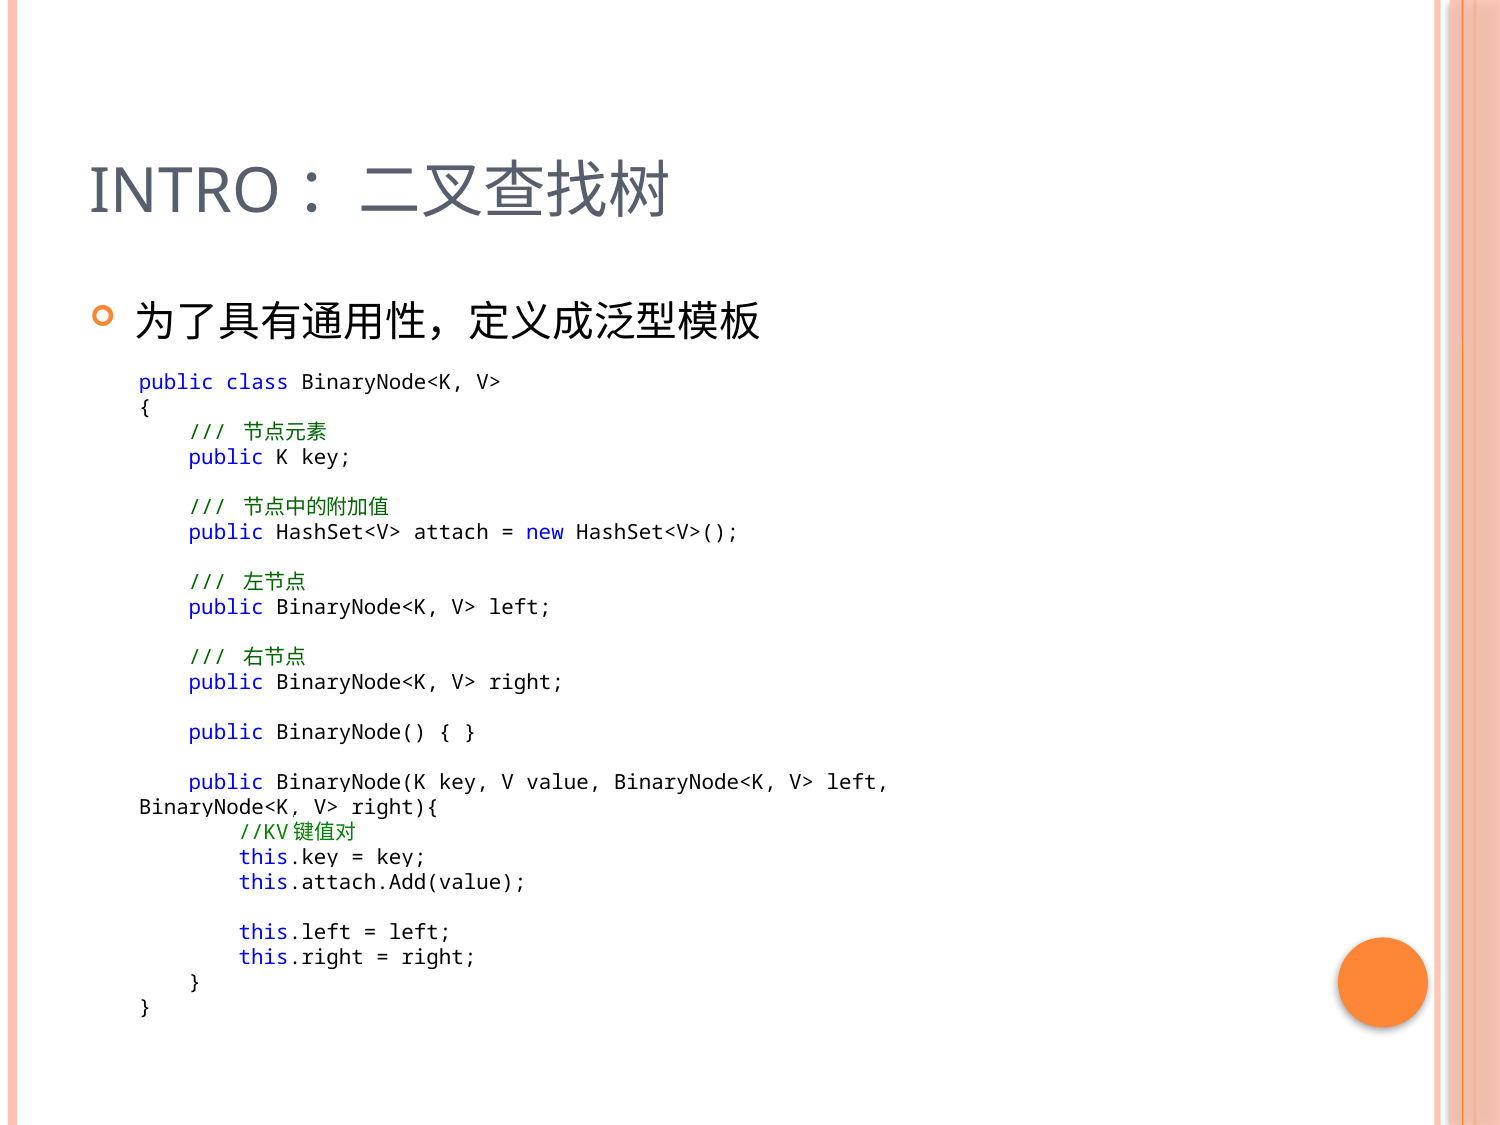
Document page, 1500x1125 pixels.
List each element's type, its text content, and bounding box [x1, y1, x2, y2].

title Intro：二叉查找树 [75, 45, 1300, 233]
text_box public class BinaryNode<K, V> { /// 节点元素 public K key; /// 节点中的附加值 public HashSet<V> attach = new HashSet<V>(); /// 左节点 public BinaryNode<K, V> left; /// 右节点 public BinaryNode<K, V> right; public BinaryNode() { } public BinaryNode(K key, V value, BinaryNode<K, V> left, BinaryNode<K, V> right){ //KV键值对 this.key = key; this.attach.Add(value); this.left = left; this.right = right; } } [123, 361, 1069, 1026]
list 为了具有通用性，定义成泛型模板 [75, 262, 1300, 1062]
